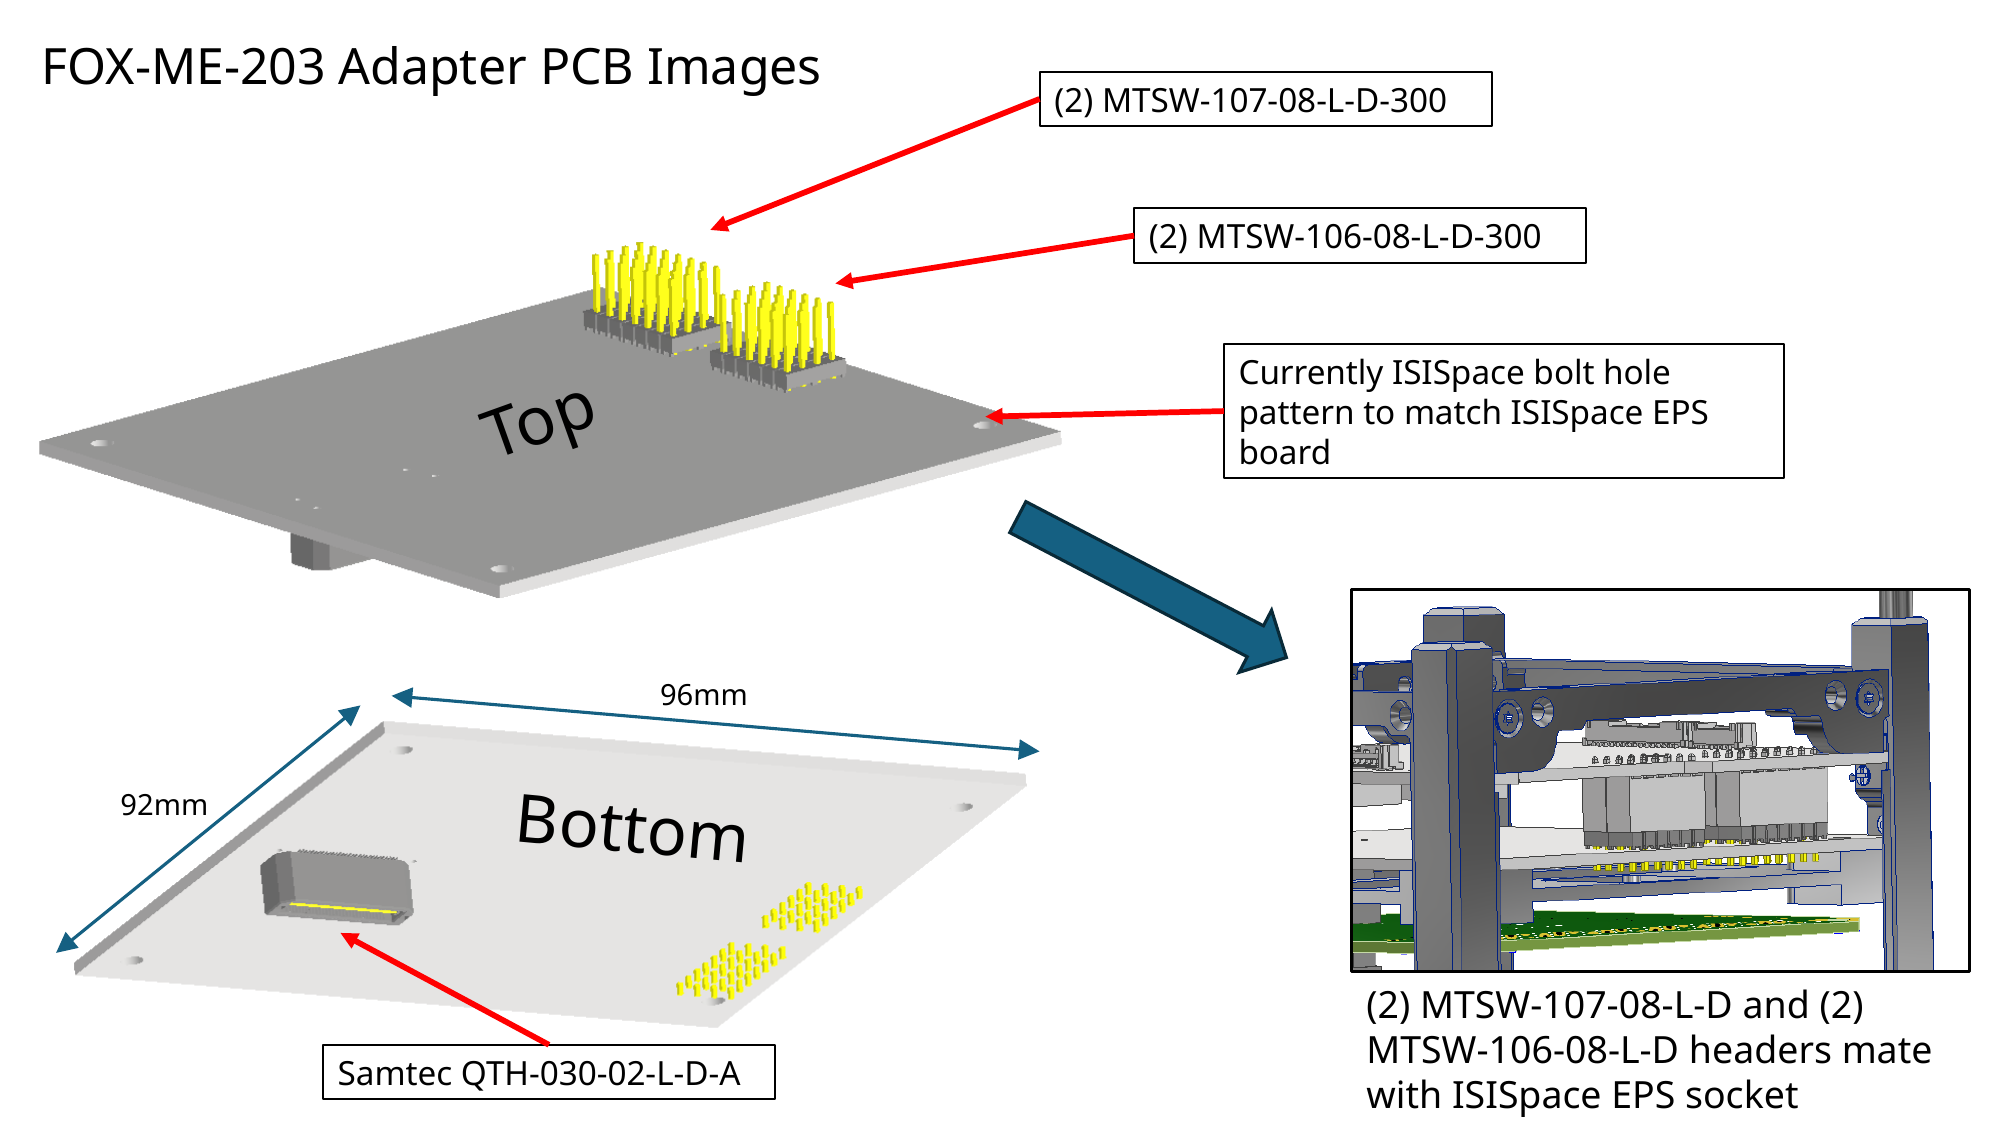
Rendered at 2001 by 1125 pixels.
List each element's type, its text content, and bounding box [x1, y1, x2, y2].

picture [1352, 590, 1969, 971]
text_box (2) MTSW-106-08-L-D-300 [1134, 208, 1587, 263]
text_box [340, 932, 550, 1046]
text_box [1072, 523, 1289, 675]
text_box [391, 695, 1041, 752]
picture [26, 656, 1072, 1080]
text_box FOX-ME-203 Adapter PCB Images [27, 27, 1273, 102]
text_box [55, 704, 361, 954]
picture [26, 196, 1072, 638]
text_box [709, 98, 1041, 231]
text_box (2) MTSW-107-08-L-D and (2) MTSW-106-08-L-D headers mate with ISISpace EPS socket [1351, 973, 1968, 1124]
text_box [984, 391, 1225, 418]
text_box Currently ISISpace bolt hole pattern to match ISISpace EPS board [1223, 343, 1785, 479]
text_box Samtec QTH-030-02-L-D-A [322, 1080, 775, 1100]
text_box (2) MTSW-107-08-L-D-300 [1039, 71, 1492, 127]
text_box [834, 235, 1135, 284]
